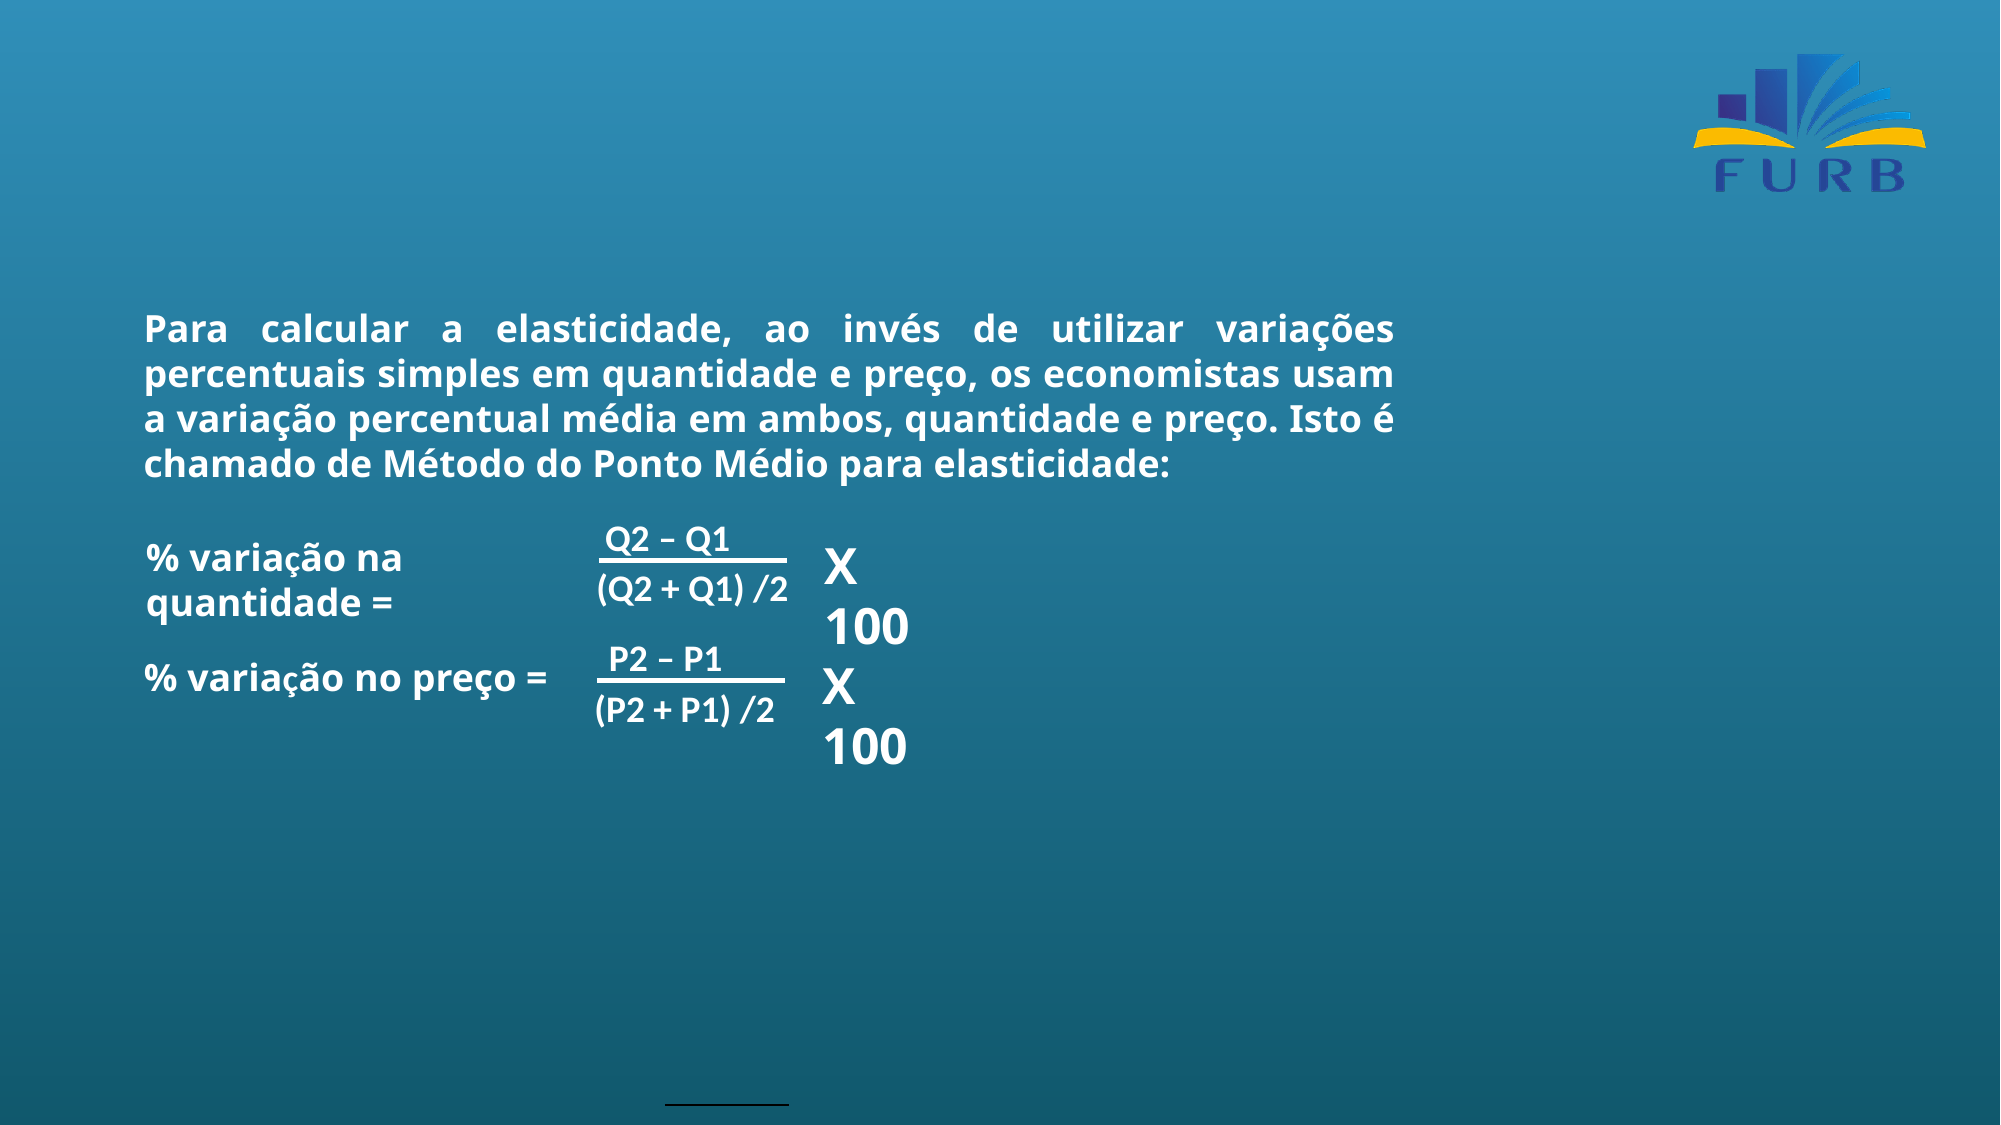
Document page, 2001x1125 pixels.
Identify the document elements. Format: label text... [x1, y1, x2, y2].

text_box P2 – P1 [583, 626, 748, 669]
text_box (P2 + P1) /2 [579, 677, 880, 720]
text_box % variação no preço = [128, 646, 580, 705]
text_box Para calcular a elasticidade, ao invés de utilizar variações percentuais simples em quantidade e preço, os economistas usam a variação percentual média em ambos, quantidade e preço. Isto é chamado de Método do Ponto Médio para elasticidade: [128, 297, 1411, 493]
text_box (Q2 + Q1) /2 [581, 556, 882, 600]
text_box Q2 – Q1 [585, 506, 750, 549]
text_box X 100 [809, 526, 961, 585]
picture [1693, 54, 1926, 192]
text_box % variação na quantidade = [130, 526, 582, 585]
text_box X 100 [807, 646, 959, 705]
